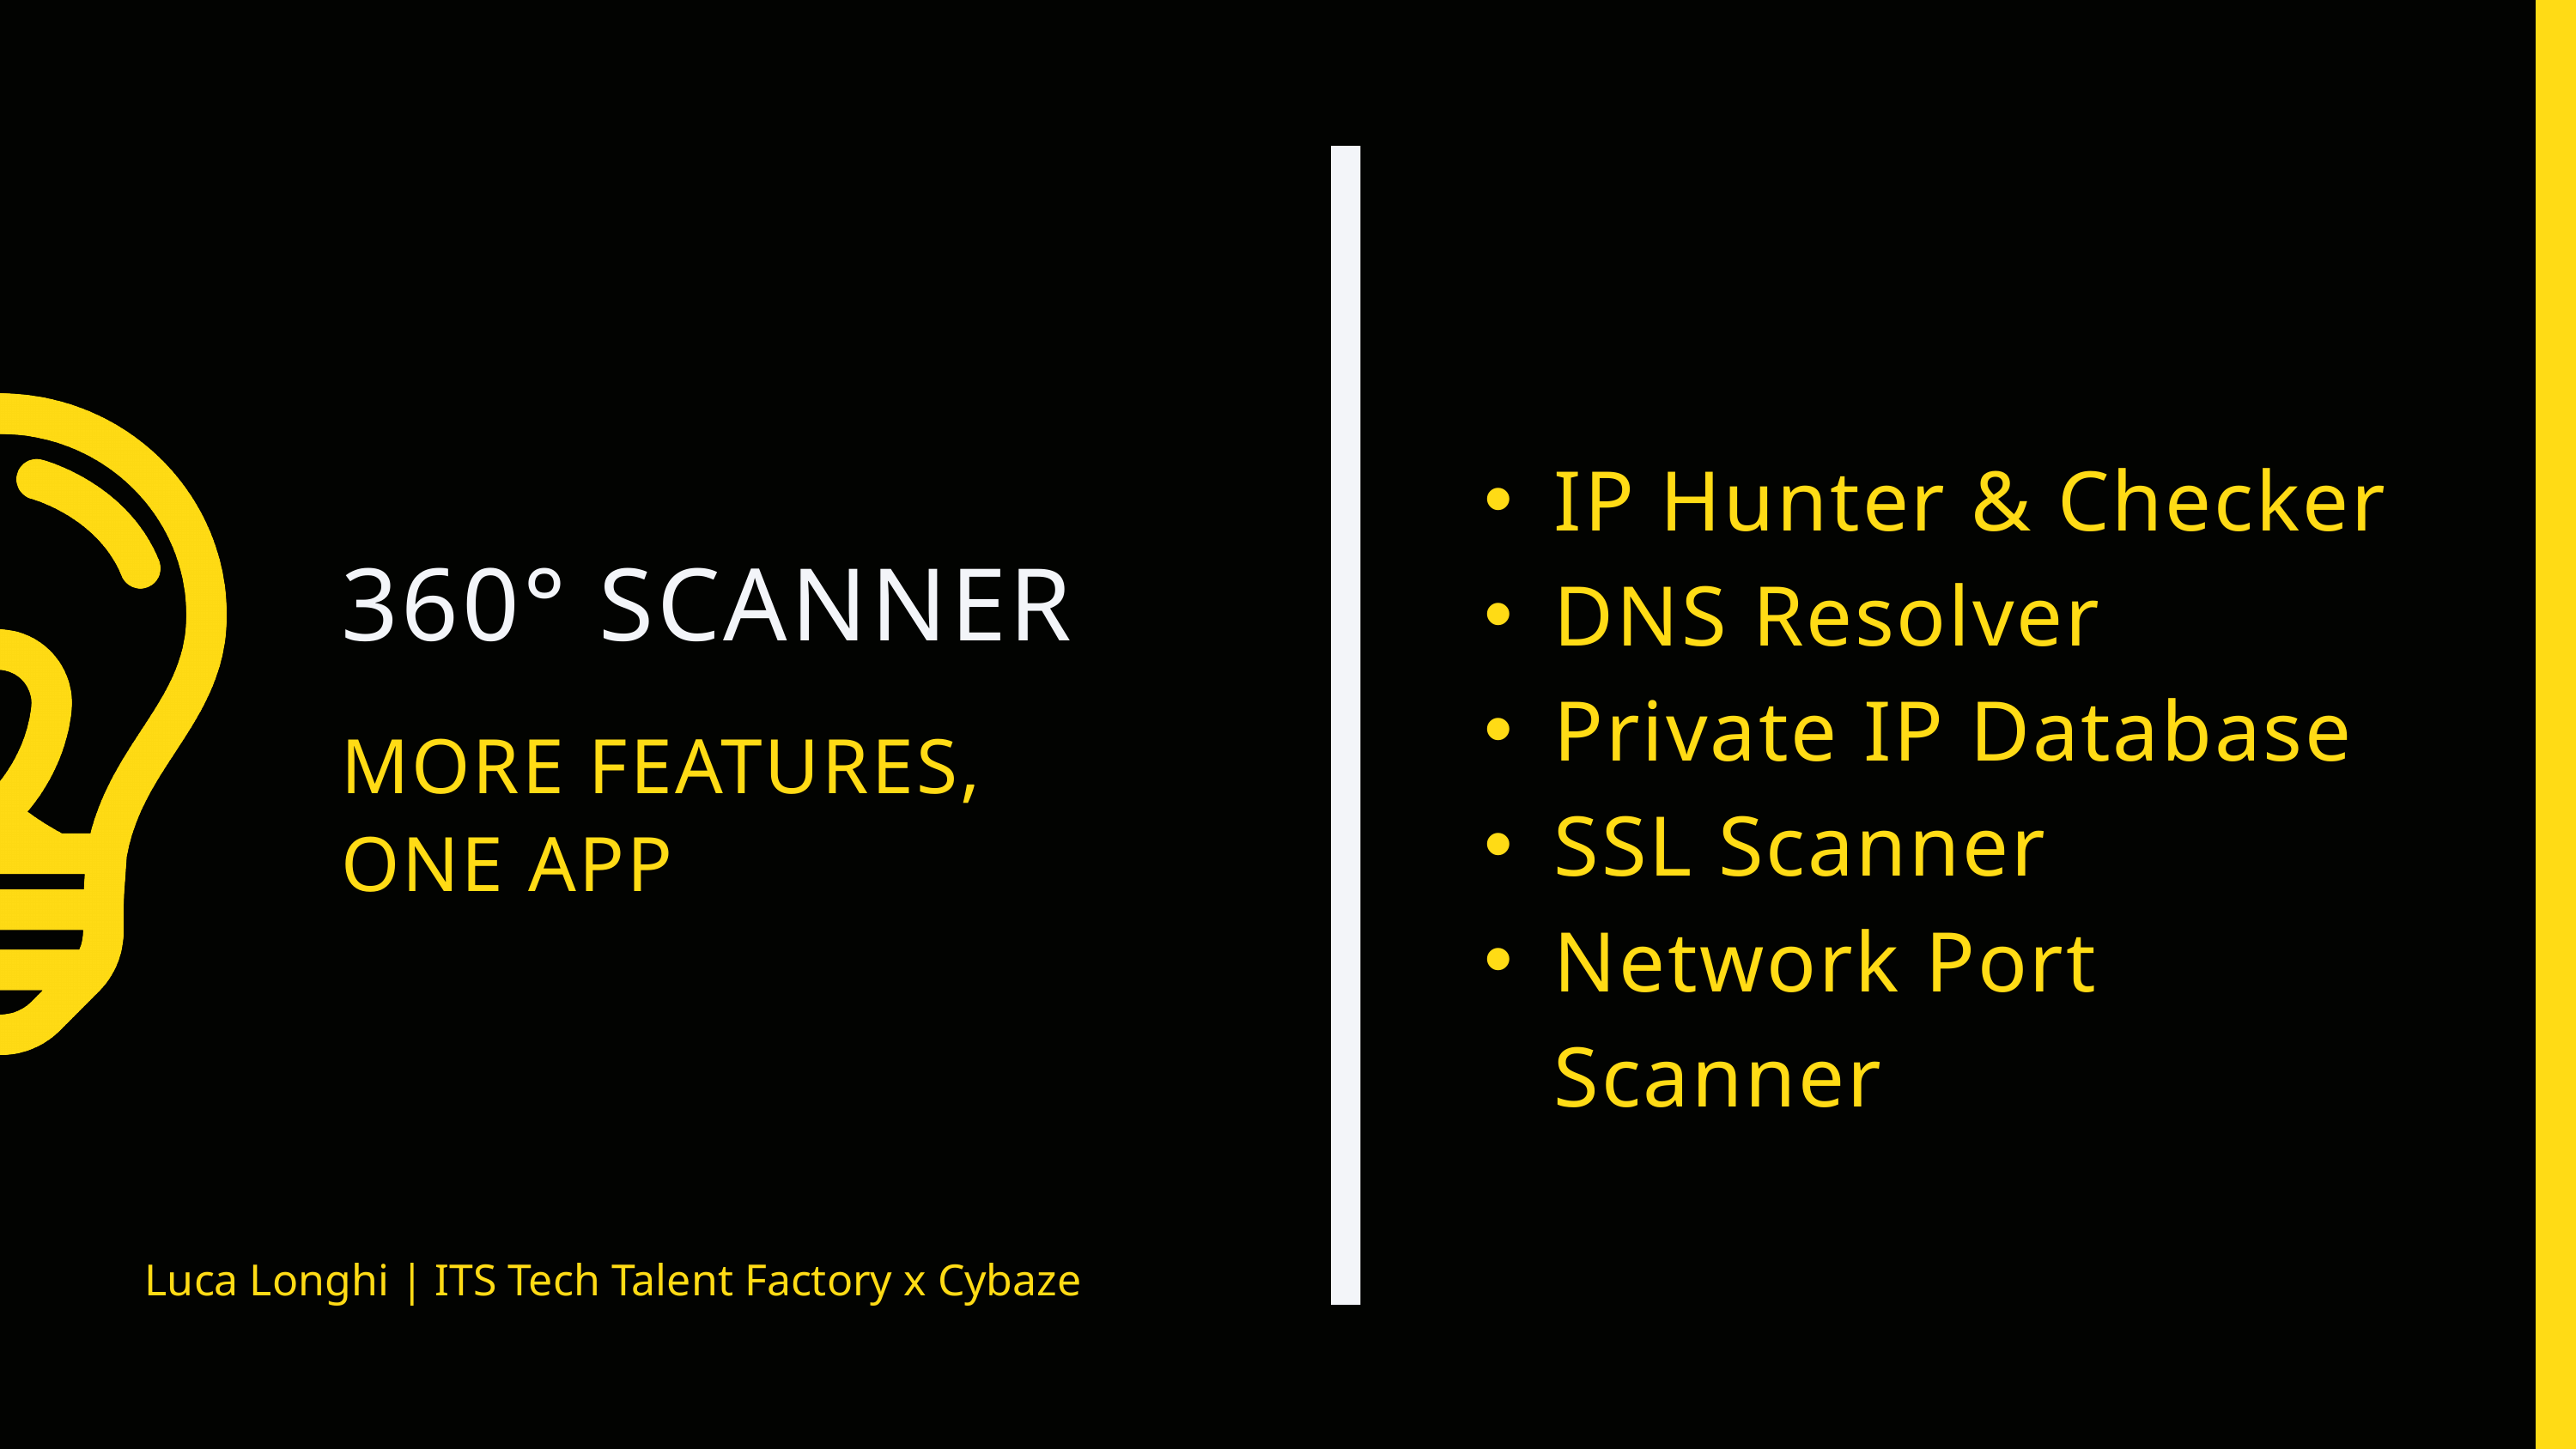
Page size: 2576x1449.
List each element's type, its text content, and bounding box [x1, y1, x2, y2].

text_box IP Hunter & Checker DNS Resolver Private IP Database SSL Scanner Network Port Scanner [1413, 432, 2432, 1124]
text_box [2536, 0, 2576, 1449]
text_box [1331, 145, 1361, 1305]
picture [0, 393, 227, 1055]
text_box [340, 543, 1220, 905]
text_box Luca Longhi | ITS Tech Talent Factory x Cybaze [144, 1244, 1084, 1305]
